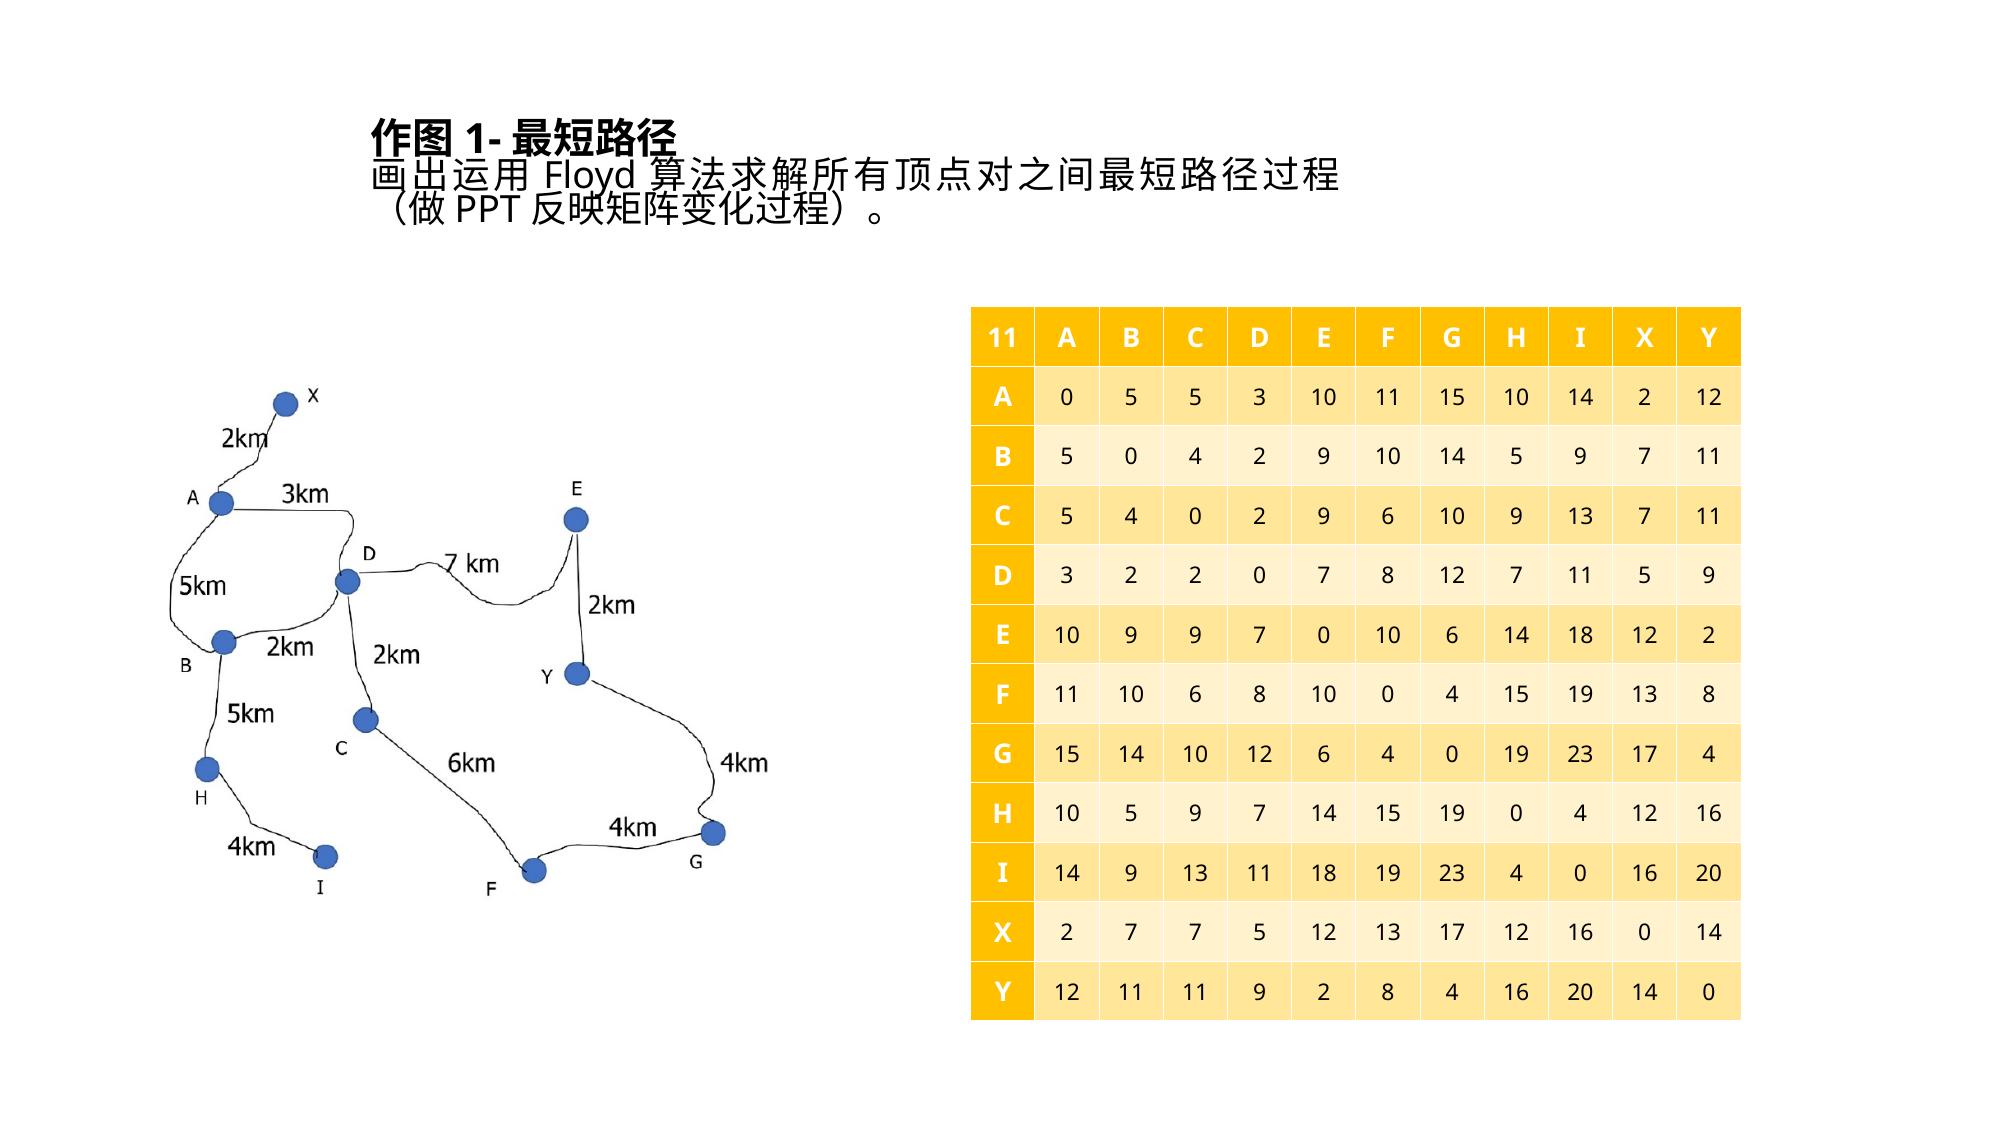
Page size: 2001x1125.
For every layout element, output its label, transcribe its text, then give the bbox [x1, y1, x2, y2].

table_cell 4 [1549, 783, 1612, 842]
table_cell 13 [1549, 486, 1612, 544]
table_cell 15 [1356, 783, 1420, 842]
table_cell 7 [1100, 902, 1163, 961]
table_header D [1228, 307, 1291, 366]
table_cell 4 [1485, 843, 1548, 901]
table_cell 2 [1292, 962, 1355, 1020]
table_cell 18 [1549, 605, 1612, 663]
table_cell 0 [1485, 783, 1548, 842]
table_cell 5 [1100, 367, 1163, 425]
table_cell B [971, 426, 1034, 485]
table_cell 19 [1356, 843, 1420, 901]
table_cell 14 [1100, 724, 1163, 782]
table_cell 7 [1292, 545, 1355, 604]
table_header 11 [971, 307, 1034, 366]
table_cell D [971, 545, 1034, 604]
table_cell 12 [1228, 724, 1291, 782]
table_cell 12 [1677, 367, 1741, 425]
table_cell 6 [1164, 664, 1227, 723]
table_cell 15 [1035, 724, 1099, 782]
table_cell 16 [1549, 902, 1612, 961]
table_cell 9 [1100, 843, 1163, 901]
table_cell 5 [1613, 545, 1676, 604]
table_cell 2 [1100, 545, 1163, 604]
table_cell 5 [1035, 486, 1099, 544]
table_cell 11 [1100, 962, 1163, 1020]
table_cell 19 [1549, 664, 1612, 723]
table_cell 2 [1035, 902, 1099, 961]
table_cell 0 [1421, 724, 1484, 782]
table_cell 12 [1613, 783, 1676, 842]
table_cell 14 [1421, 426, 1484, 485]
table_cell 16 [1485, 962, 1548, 1020]
table_cell 11 [1677, 486, 1741, 544]
table_cell 11 [1035, 664, 1099, 723]
table_cell H [971, 783, 1034, 842]
table_cell 9 [1164, 605, 1227, 663]
table_cell Y [971, 962, 1034, 1020]
table_cell 9 [1549, 426, 1612, 485]
table_cell 20 [1677, 843, 1741, 901]
table_cell C [971, 486, 1034, 544]
table_cell 0 [1228, 545, 1291, 604]
table_header F [1356, 307, 1420, 366]
table_cell 4 [1164, 426, 1227, 485]
table_cell 12 [1035, 962, 1099, 1020]
table_cell X [971, 902, 1034, 961]
table_cell 8 [1356, 962, 1420, 1020]
table_header A [1035, 307, 1099, 366]
table_cell 2 [1228, 426, 1291, 485]
table_cell 4 [1356, 724, 1420, 782]
text_box 作图1-最短路径 画出运用Floyd算法求解所有顶点对之间最短路径过程（做PPT反映矩阵变化过程）。 [355, 104, 1356, 237]
table_cell 2 [1613, 367, 1676, 425]
table_cell 13 [1164, 843, 1227, 901]
table_cell 6 [1356, 486, 1420, 544]
table_cell 18 [1292, 843, 1355, 901]
table_cell E [971, 605, 1034, 663]
table_cell 8 [1228, 664, 1291, 723]
table_cell 9 [1228, 962, 1291, 1020]
table_cell 12 [1485, 902, 1548, 961]
table_cell F [971, 664, 1034, 723]
table_cell A [971, 367, 1034, 425]
table_cell 10 [1035, 605, 1099, 663]
table_cell 11 [1549, 545, 1612, 604]
table_cell 5 [1035, 426, 1099, 485]
table_cell 10 [1100, 664, 1163, 723]
table_cell 4 [1100, 486, 1163, 544]
table_cell 3 [1228, 367, 1291, 425]
table_cell 12 [1613, 605, 1676, 663]
table_cell G [971, 724, 1034, 782]
table_cell 14 [1549, 367, 1612, 425]
table_cell 2 [1164, 545, 1227, 604]
table_cell 10 [1292, 367, 1355, 425]
table_cell 9 [1292, 426, 1355, 485]
table_cell 4 [1421, 962, 1484, 1020]
table_cell 10 [1164, 724, 1227, 782]
table_cell 5 [1228, 902, 1291, 961]
table_header Y [1677, 307, 1741, 366]
table_cell 9 [1485, 486, 1548, 544]
table_cell 9 [1100, 605, 1163, 663]
table_header G [1421, 307, 1484, 366]
table_cell 5 [1100, 783, 1163, 842]
table_cell 6 [1421, 605, 1484, 663]
table_cell 14 [1677, 902, 1741, 961]
table_header E [1292, 307, 1355, 366]
table_cell 8 [1356, 545, 1420, 604]
table_cell 5 [1164, 367, 1227, 425]
table_cell 2 [1228, 486, 1291, 544]
table_cell 6 [1292, 724, 1355, 782]
table_cell 9 [1164, 783, 1227, 842]
table_cell 0 [1549, 843, 1612, 901]
table_cell 11 [1228, 843, 1291, 901]
table_cell 9 [1292, 486, 1355, 544]
table_cell 10 [1356, 426, 1420, 485]
table_cell 19 [1485, 724, 1548, 782]
table_cell 0 [1677, 962, 1741, 1020]
table_cell 7 [1228, 605, 1291, 663]
table_cell 10 [1485, 367, 1548, 425]
table_cell 7 [1228, 783, 1291, 842]
table_cell 7 [1485, 545, 1548, 604]
table_cell 11 [1164, 962, 1227, 1020]
table_cell 2 [1677, 605, 1741, 663]
table_cell 14 [1485, 605, 1548, 663]
table_header H [1485, 307, 1548, 366]
table_cell 10 [1035, 783, 1099, 842]
table_cell 17 [1613, 724, 1676, 782]
table_cell 23 [1421, 843, 1484, 901]
table_cell 0 [1292, 605, 1355, 663]
table_cell 9 [1677, 545, 1741, 604]
table_cell 14 [1035, 843, 1099, 901]
table_cell 10 [1292, 664, 1355, 723]
table_cell 14 [1292, 783, 1355, 842]
table_cell 11 [1677, 426, 1741, 485]
table_cell 17 [1421, 902, 1484, 961]
table_cell 4 [1421, 664, 1484, 723]
table_cell 5 [1485, 426, 1548, 485]
table_cell 10 [1421, 486, 1484, 544]
table_cell 11 [1356, 367, 1420, 425]
table_cell 0 [1035, 367, 1099, 425]
table_cell 4 [1677, 724, 1741, 782]
table_cell 7 [1164, 902, 1227, 961]
table_cell 13 [1356, 902, 1420, 961]
table_cell 12 [1292, 902, 1355, 961]
table_header C [1164, 307, 1227, 366]
table_cell 15 [1421, 367, 1484, 425]
table_header I [1549, 307, 1612, 366]
table_cell 19 [1421, 783, 1484, 842]
table_header X [1613, 307, 1676, 366]
table_cell 0 [1613, 902, 1676, 961]
table_cell 0 [1356, 664, 1420, 723]
table_cell 15 [1485, 664, 1548, 723]
table_cell 16 [1613, 843, 1676, 901]
table_cell 7 [1613, 426, 1676, 485]
table_cell 10 [1356, 605, 1420, 663]
table_cell 3 [1035, 545, 1099, 604]
table_cell 8 [1677, 664, 1741, 723]
table_cell 0 [1164, 486, 1227, 544]
table_cell 20 [1549, 962, 1612, 1020]
table_cell I [971, 843, 1034, 901]
table_cell 7 [1613, 486, 1676, 544]
table_cell 0 [1100, 426, 1163, 485]
table_header B [1100, 307, 1163, 366]
table_cell 14 [1613, 962, 1676, 1020]
table_cell 12 [1421, 545, 1484, 604]
table_cell 23 [1549, 724, 1612, 782]
picture [147, 385, 778, 908]
table_cell 13 [1613, 664, 1676, 723]
table_cell 16 [1677, 783, 1741, 842]
